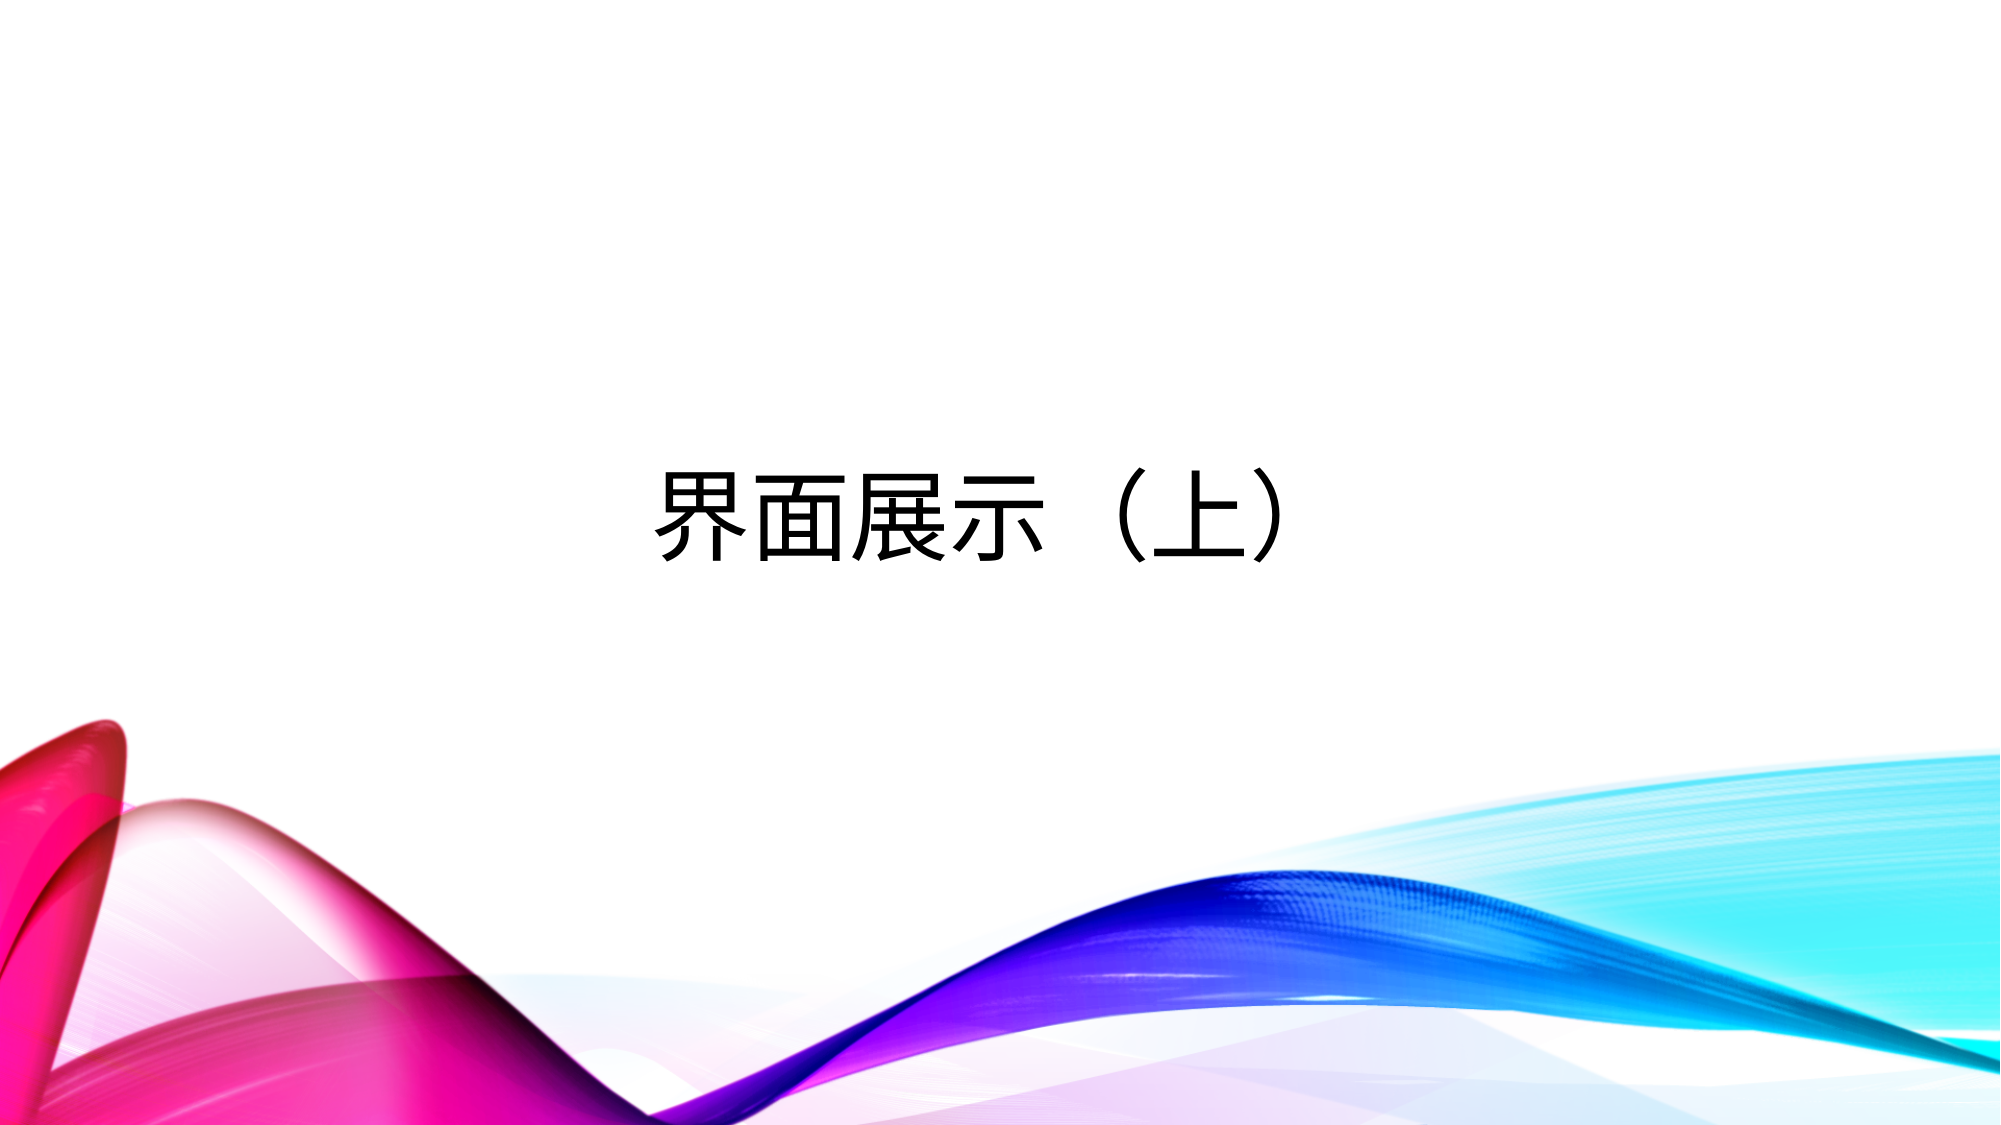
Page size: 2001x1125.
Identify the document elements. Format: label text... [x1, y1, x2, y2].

title 界面展示（上） [112, 123, 1888, 584]
picture [1795, 1003, 1806, 1008]
picture [0, 717, 2000, 1125]
